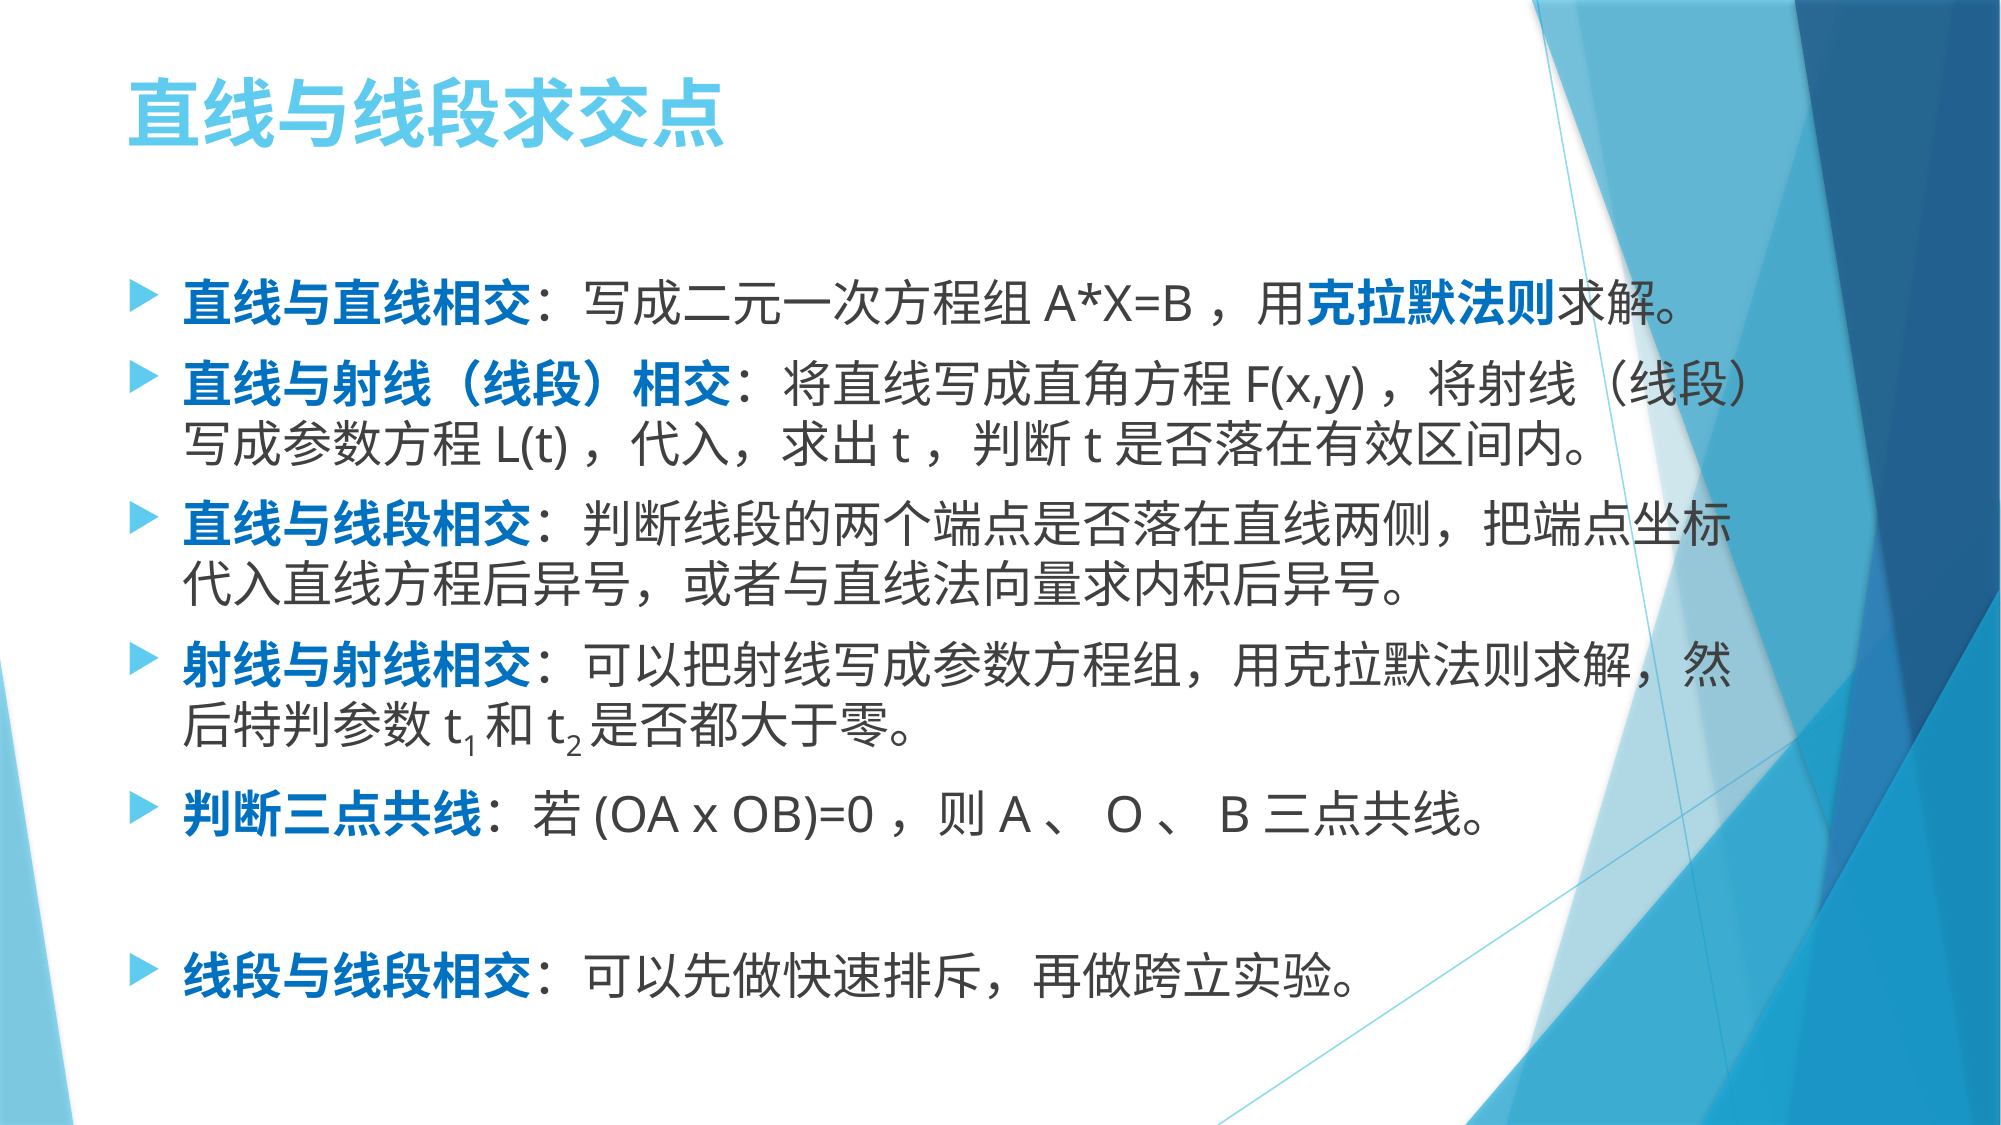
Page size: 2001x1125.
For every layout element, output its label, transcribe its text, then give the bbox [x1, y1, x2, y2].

list 直线与直线相交：写成二元一次方程组A*X=B，用克拉默法则求解。 直线与射线（线段）相交：将直线写成直角方程F(x,y)，将射线（线段）写成参数方程L(t)，代入，求出t，判断t是否落在有效区间内。 直线与线段相交：判断线段的两个端点是否落在直线两侧，把端点坐标代入直线方程后异号，或者与直线法向量求内积后异号。 射线与射线相交：可以把射线写成参数方程组，用克拉默法则求解，然后特判参数t1和t2是否都大于零。 判断三点共线：若(OA x OB)=0，则A、O、B三点共线。 线段与线段相交：可以先做快速排斥，再做跨立实验。 [111, 263, 1796, 1066]
title 直线与线段求交点 [111, 59, 1522, 236]
